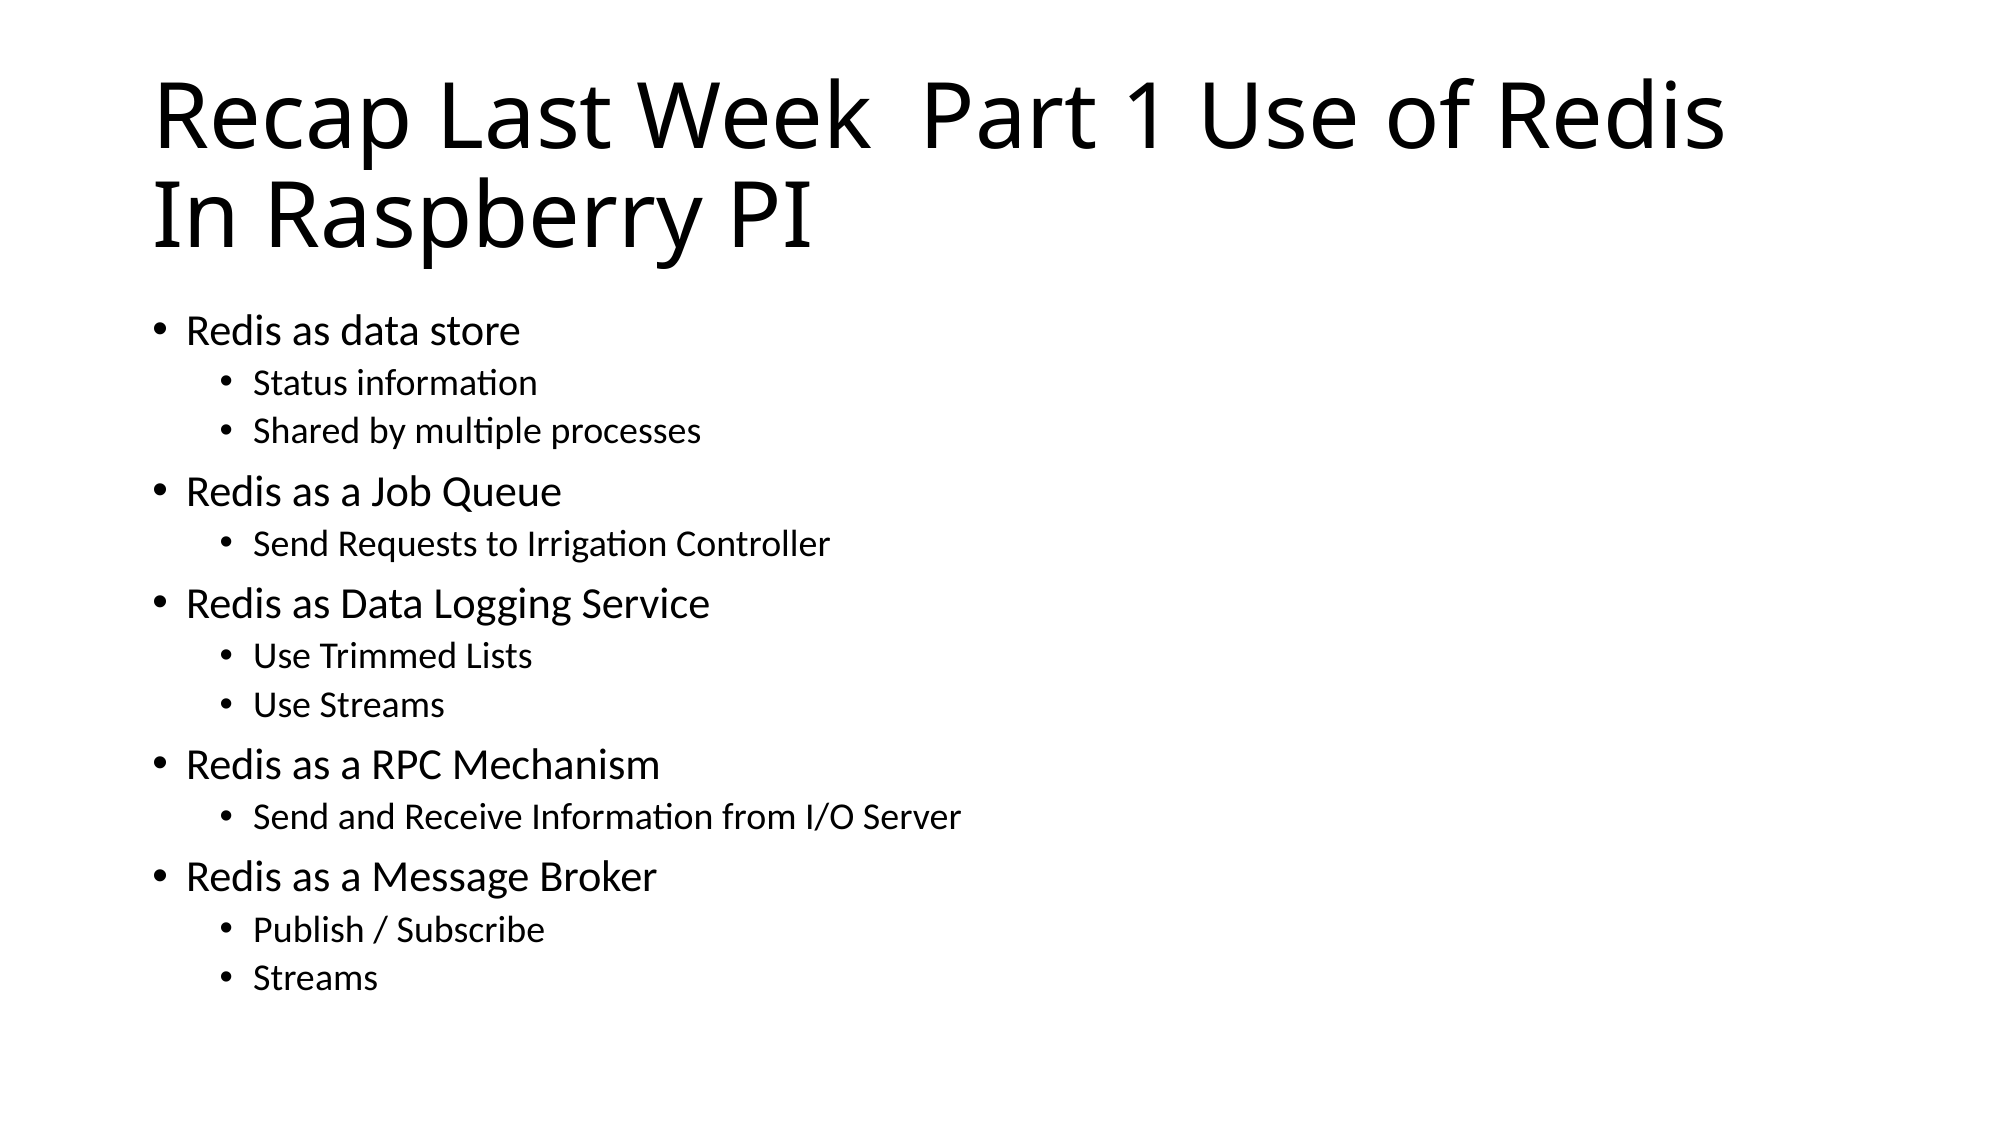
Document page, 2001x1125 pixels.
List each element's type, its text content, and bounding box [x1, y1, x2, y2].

title Recap Last Week Part 1 Use of Redis In Raspberry PI [137, 59, 1863, 278]
list Redis as data store Status information Shared by multiple processes Redis as a Job Queue Send Requests to Irrigation Controller Redis as Data Logging Service Use Trimmed Lists Use Streams Redis as a RPC Mechanism Send and Receive Information from I/O Server Redis as a Message Broker Publish / Subscribe Streams [137, 299, 1863, 1014]
